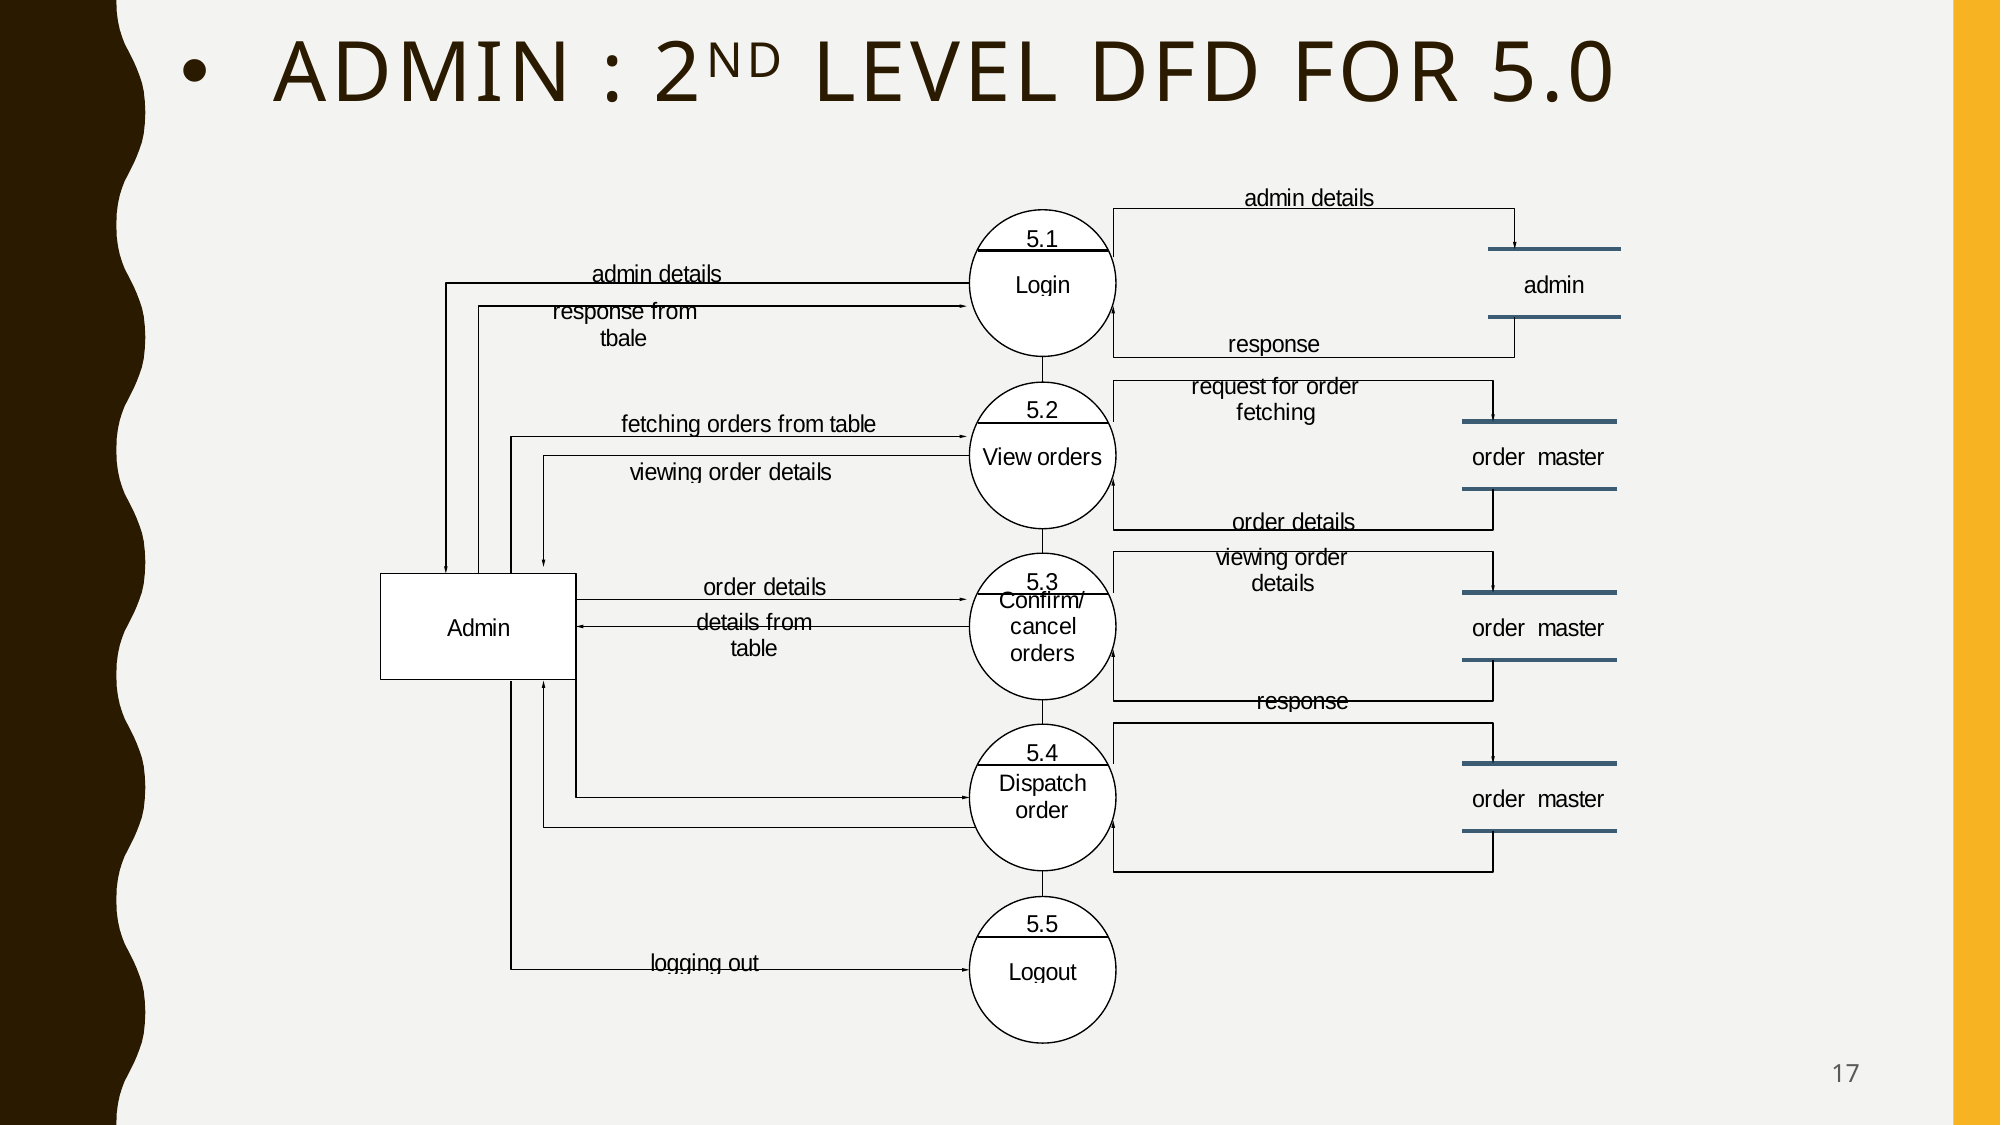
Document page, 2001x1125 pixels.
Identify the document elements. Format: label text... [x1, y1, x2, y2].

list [375, 182, 1625, 1046]
text_box Admin : 2nd level dfd for 5.0 [165, 22, 1835, 268]
slide_number 17 [1412, 1045, 1875, 1103]
